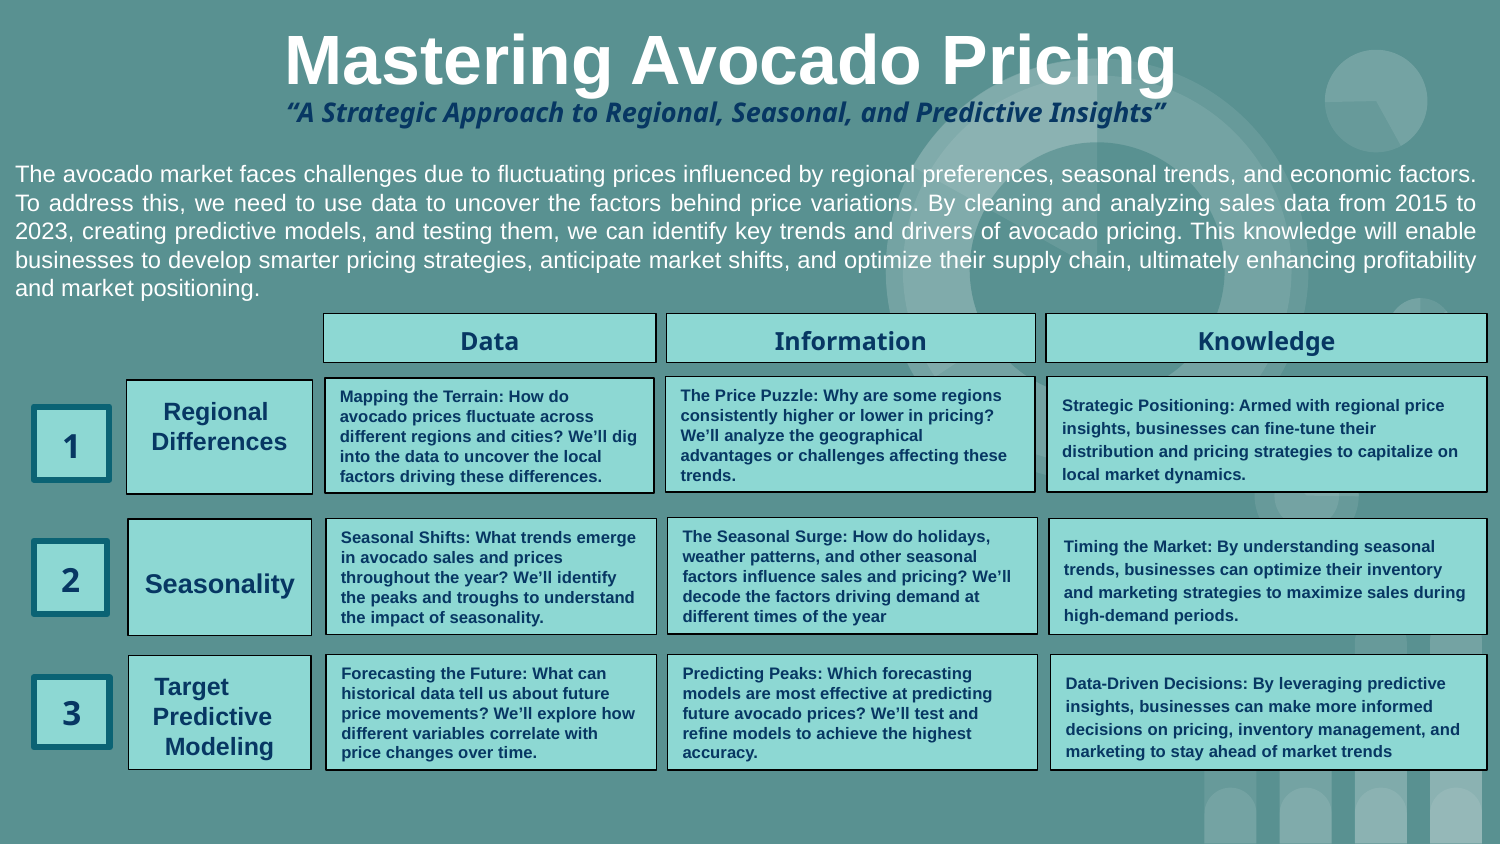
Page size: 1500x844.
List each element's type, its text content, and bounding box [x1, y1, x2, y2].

subtitle The avocado market faces challenges due to fluctuating prices influenced by regional preferences, seasonal trends, and economic factors. To address this, we need to use data to uncover the factors behind price variations. By cleaning and analyzing sales data from 2015 to 2023, creating predictive models, and testing them, we can identify key trends and drivers of avocado pricing. This knowledge will enable businesses to develop smarter pricing strategies, anticipate market shifts, and optimize their supply chain, ultimately enhancing profitability and market positioning. [0, 143, 1495, 258]
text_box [33, 654, 1488, 771]
text_box Knowledge [1046, 313, 1488, 363]
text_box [33, 376, 1488, 495]
title Mastering Avocado Pricing [94, 0, 1500, 115]
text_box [33, 517, 1488, 636]
text_box Data [323, 313, 656, 363]
text_box “A Strategic Approach to Regional, Seasonal, and Predictive Insights” [270, 80, 1354, 144]
text_box Information [666, 313, 1036, 363]
